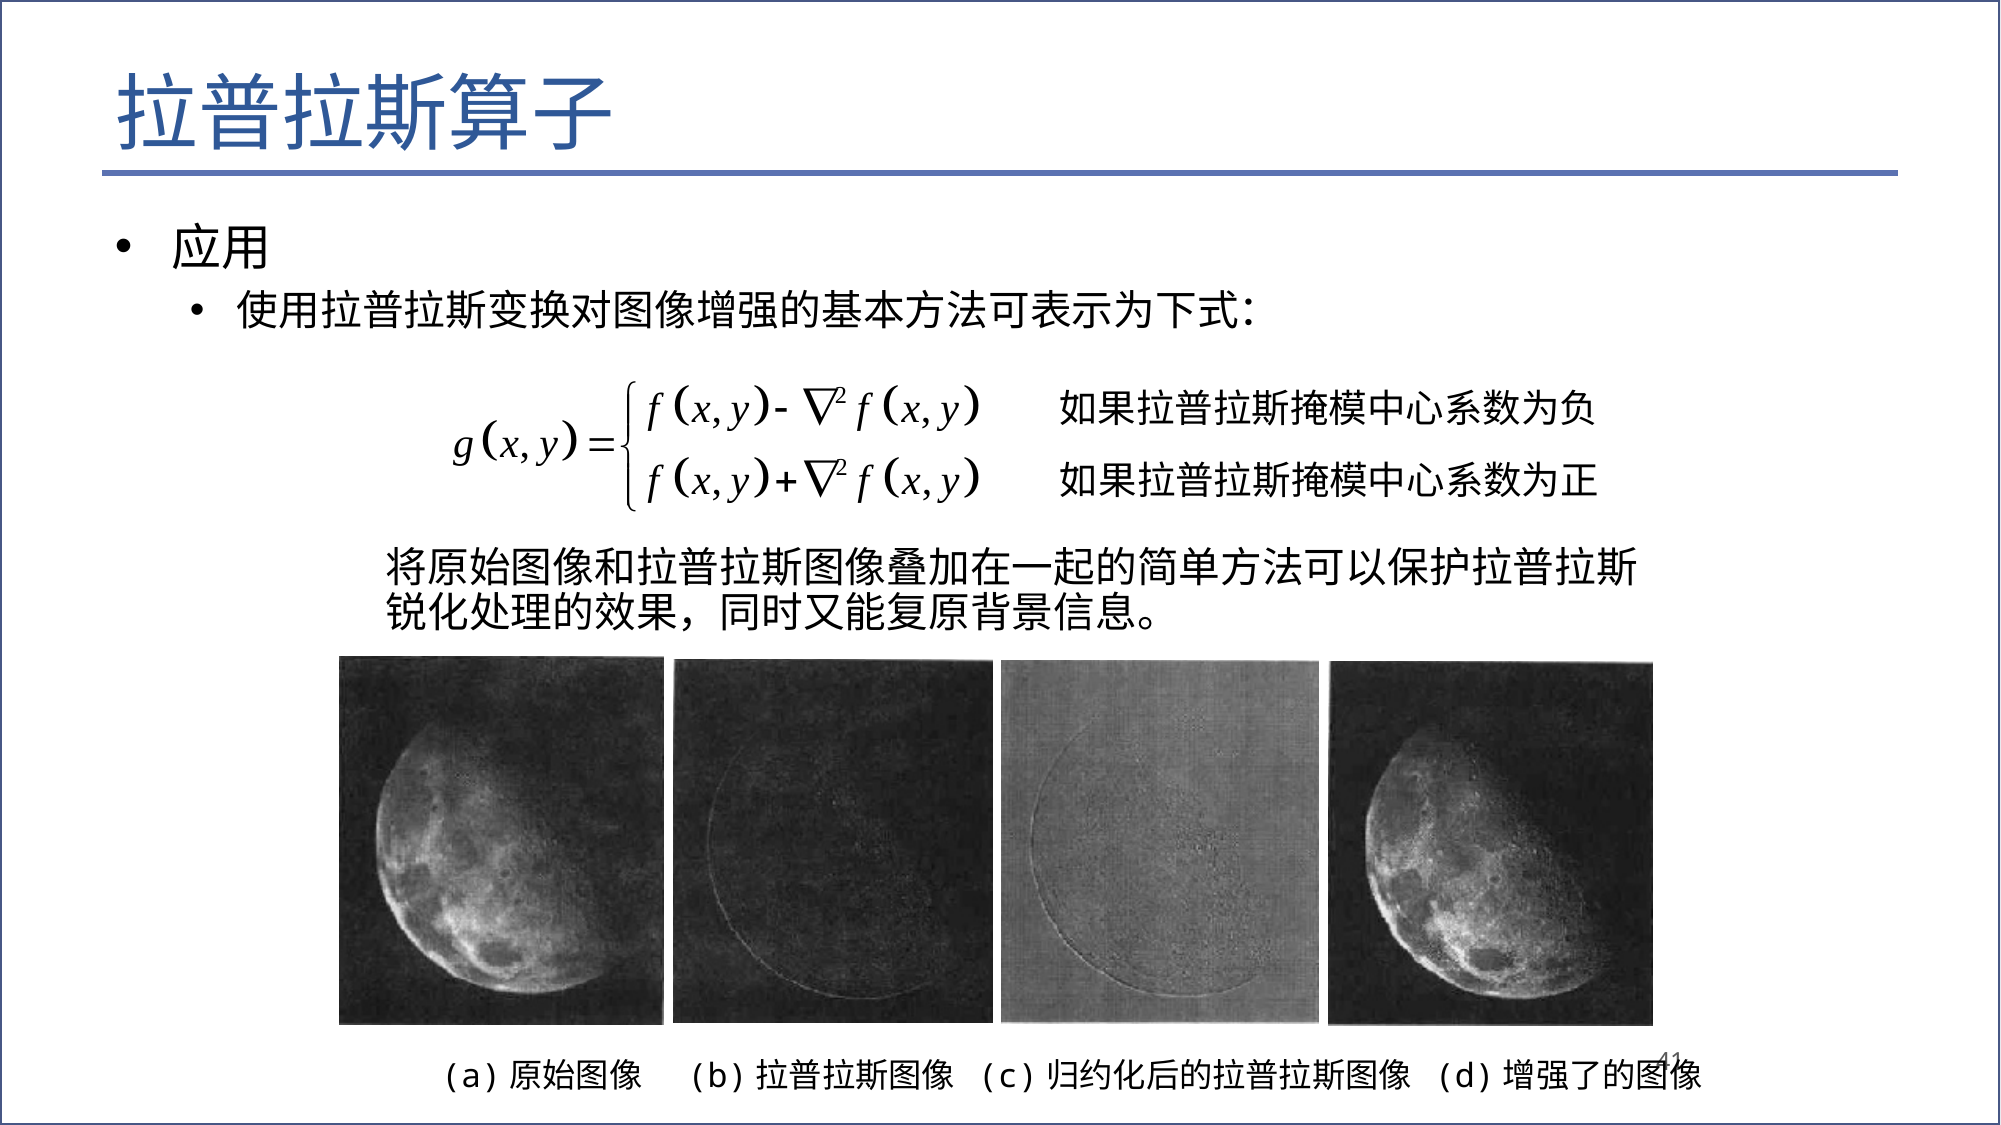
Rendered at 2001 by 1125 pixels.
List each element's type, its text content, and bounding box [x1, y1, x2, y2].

slide_number 41 [1651, 1031, 1744, 1092]
text_box (a)原始图像 (b)拉普拉斯图像 (c)归约化后的拉普拉斯图像 (d)增强了的图像 [322, 1050, 1721, 1102]
picture [1000, 660, 1319, 1024]
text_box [444, 373, 1607, 521]
title 拉普拉斯算子 [99, 0, 1900, 169]
picture [1328, 661, 1653, 1026]
picture [339, 656, 664, 1025]
picture [673, 659, 993, 1023]
list 应用 使用拉普拉斯变换对图像增强的基本方法可表示为下式： [99, 208, 1900, 1012]
text_box 将原始图像和拉普拉斯图像叠加在一起的简单方法可以保护拉普拉斯锐化处理的效果，同时又能复原背景信息。 [370, 539, 1670, 645]
